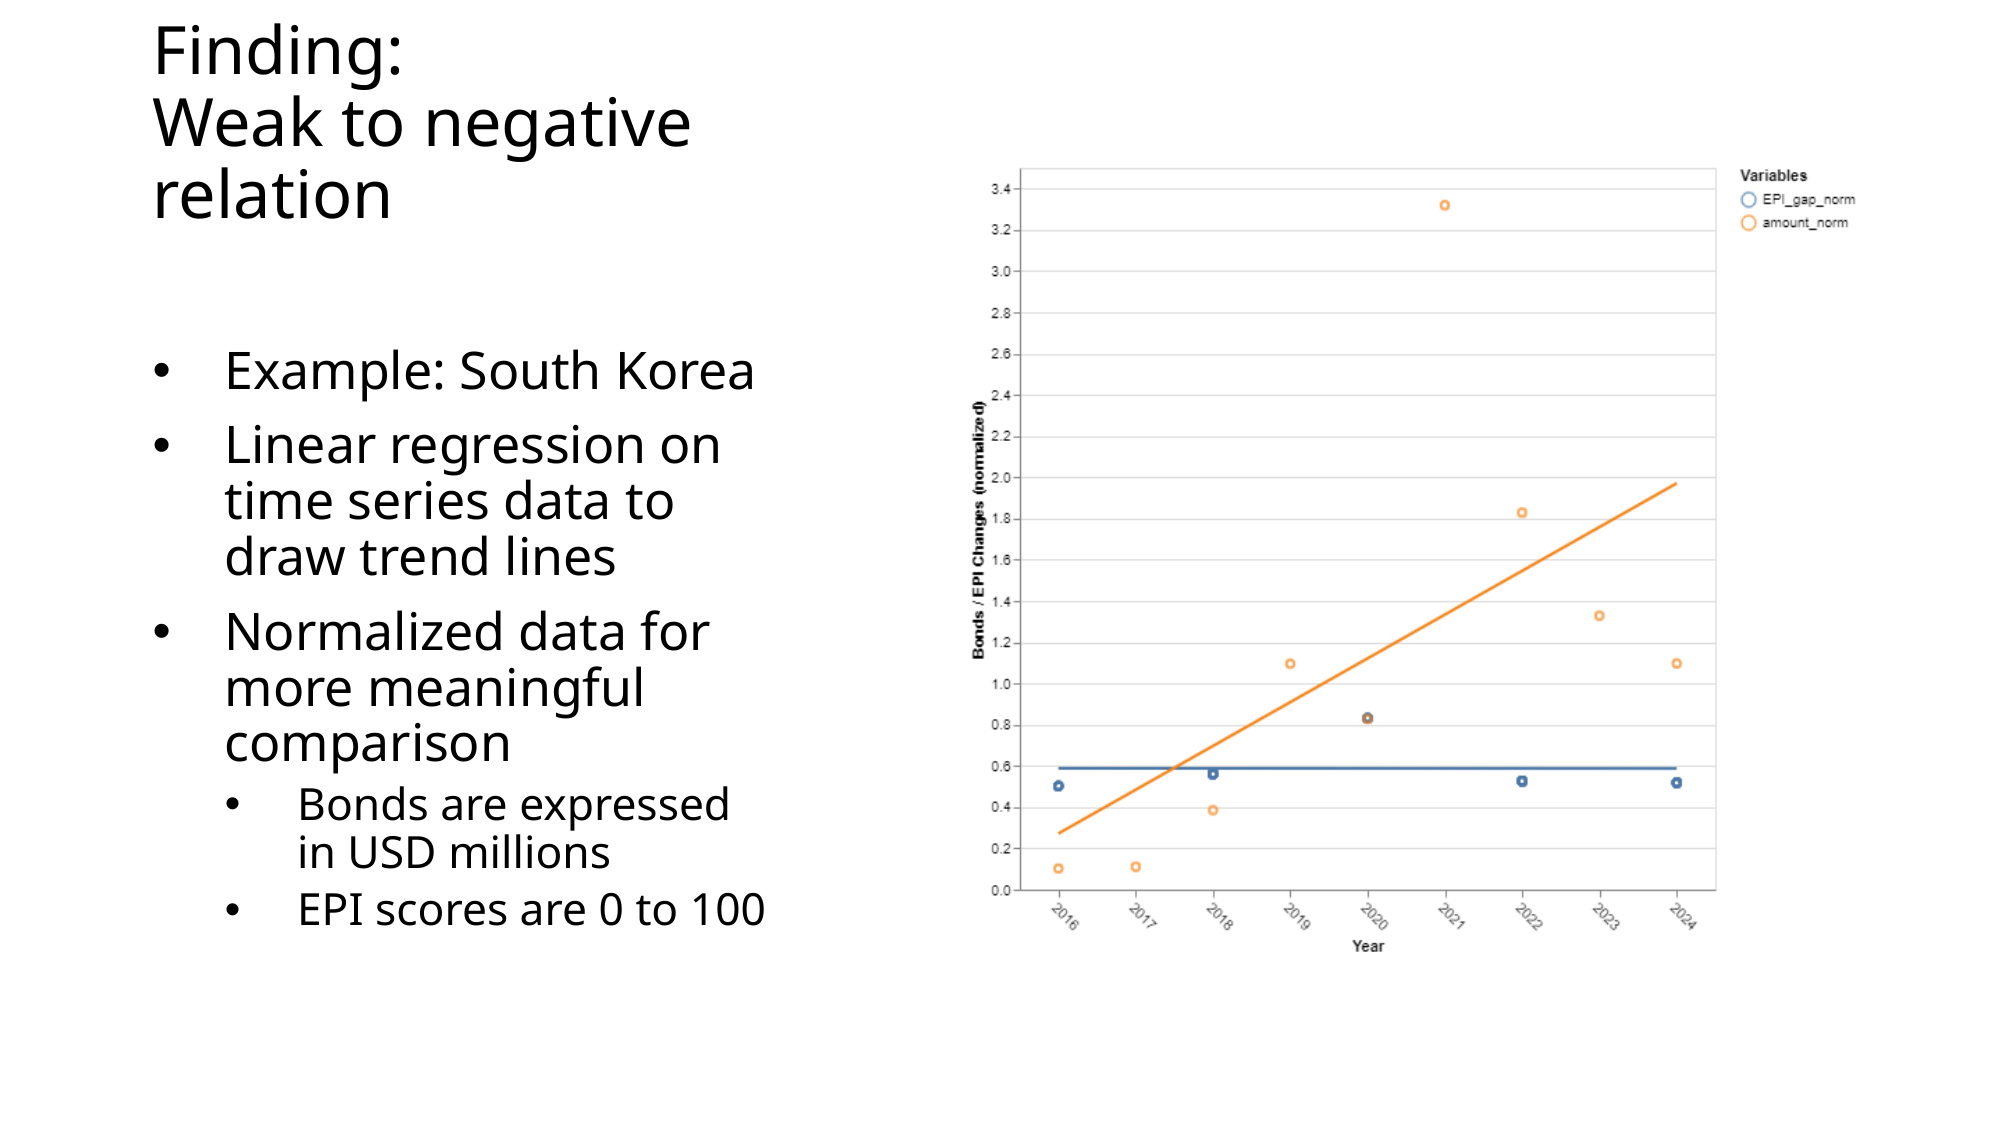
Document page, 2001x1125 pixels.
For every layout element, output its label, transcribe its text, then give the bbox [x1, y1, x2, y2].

title Finding: Weak to negative relation [137, 75, 854, 241]
list Example: South Korea Linear regression on time series data to draw trend lines Normalized data for more meaningful comparison Bonds are expressed in USD millions EPI scores are 0 to 100 [137, 337, 783, 963]
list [962, 161, 1863, 962]
